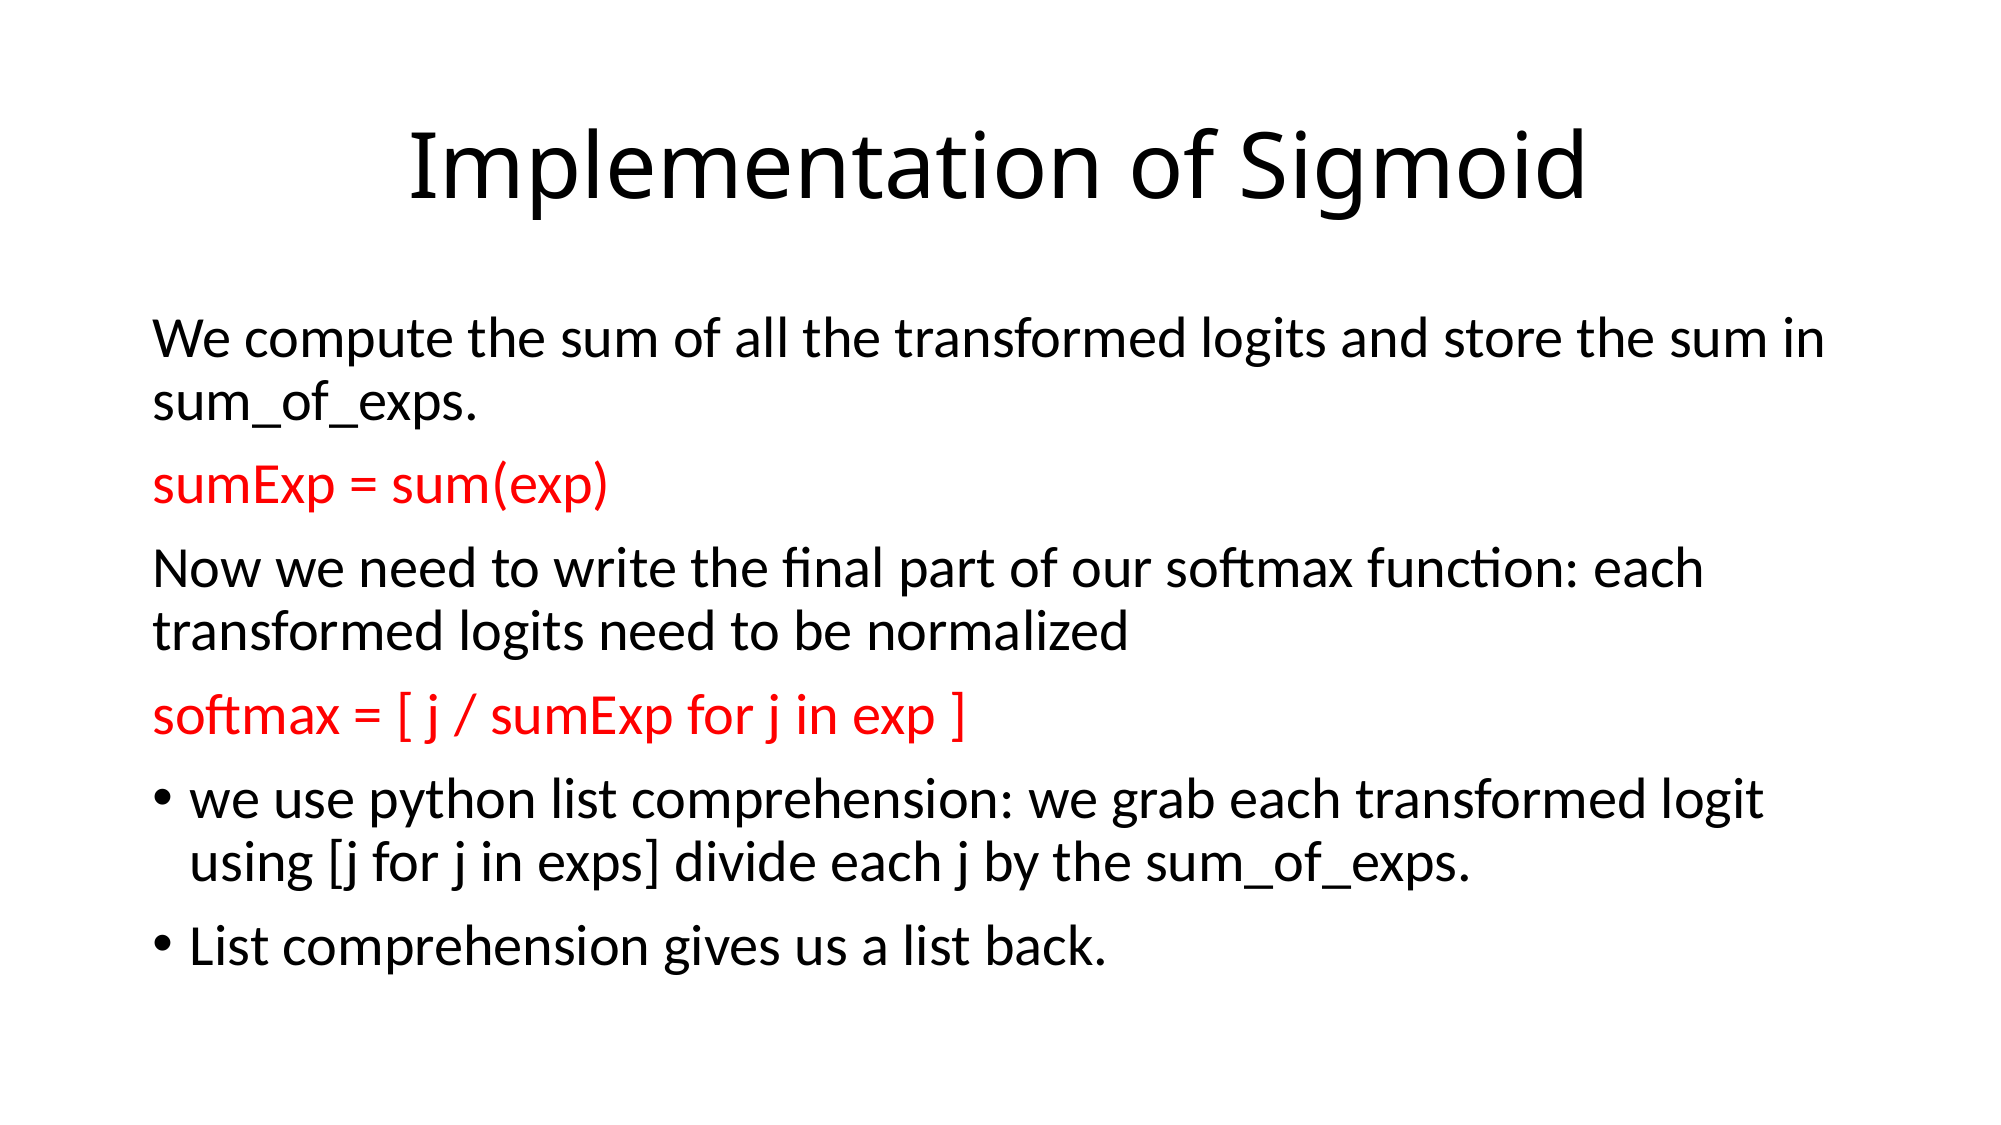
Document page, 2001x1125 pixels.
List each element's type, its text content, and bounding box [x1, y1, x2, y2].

list We compute the sum of all the transformed logits and store the sum in sum_of_exps. sumExp = sum(exp) Now we need to write the final part of our softmax function: each transformed logits need to be normalized softmax = [ j / sumExp for j in exp ] we use python list comprehension: we grab each transformed logit using [j for j in exps] divide each j by the sum_of_exps. List comprehension gives us a list back. [137, 299, 1863, 1014]
title Implementation of Sigmoid [137, 59, 1863, 278]
